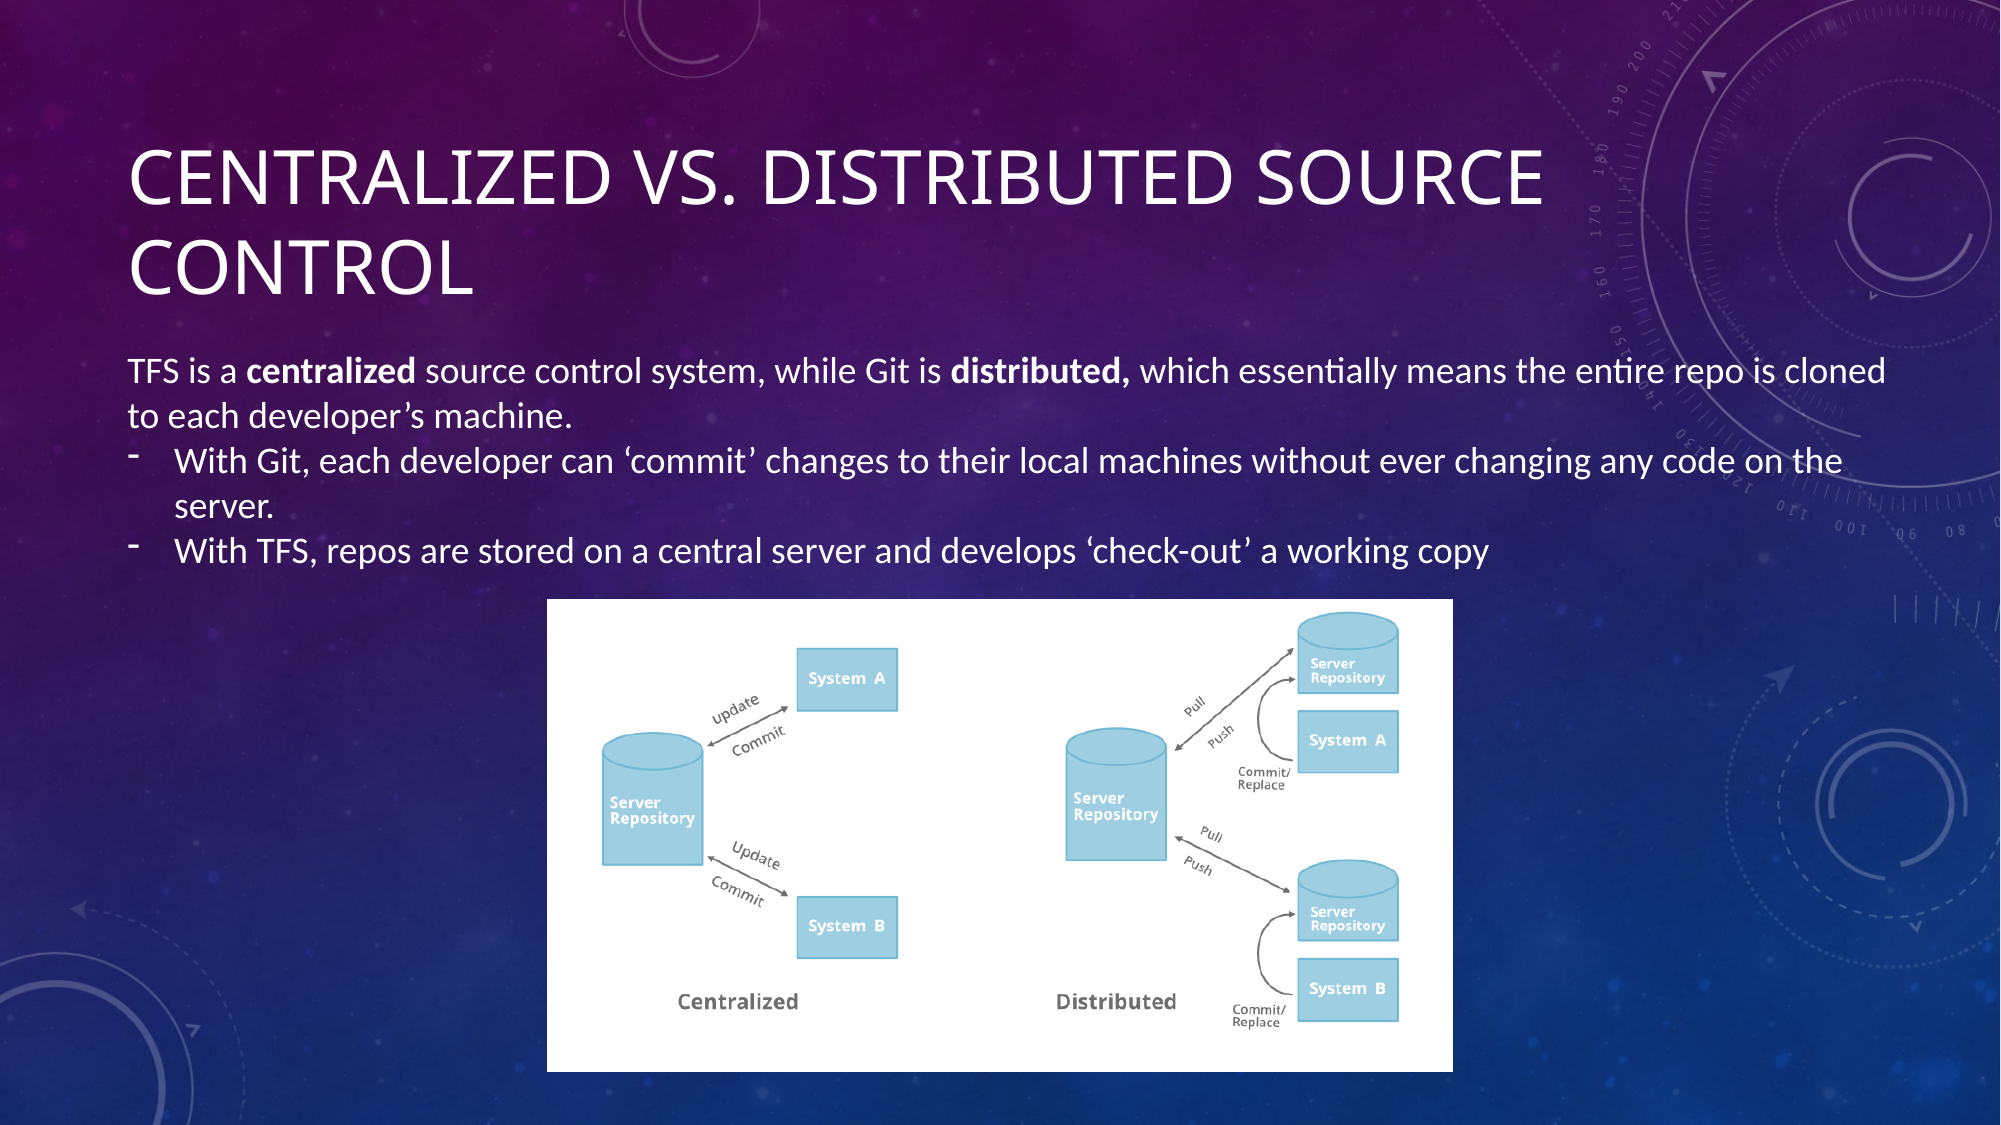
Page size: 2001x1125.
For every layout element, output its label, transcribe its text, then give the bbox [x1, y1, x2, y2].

title Centralized vs. distributed source control [112, 99, 1775, 338]
text_box TFS is a centralized source control system, while Git is distributed, which essentially means the entire repo is cloned to each developer’s machine. With Git, each developer can ‘commit’ changes to their local machines without ever changing any code on the server. With TFS, repos are stored on a central server and develops ‘check-out’ a working copy [112, 338, 1927, 579]
picture [0, 0, 2001, 1125]
